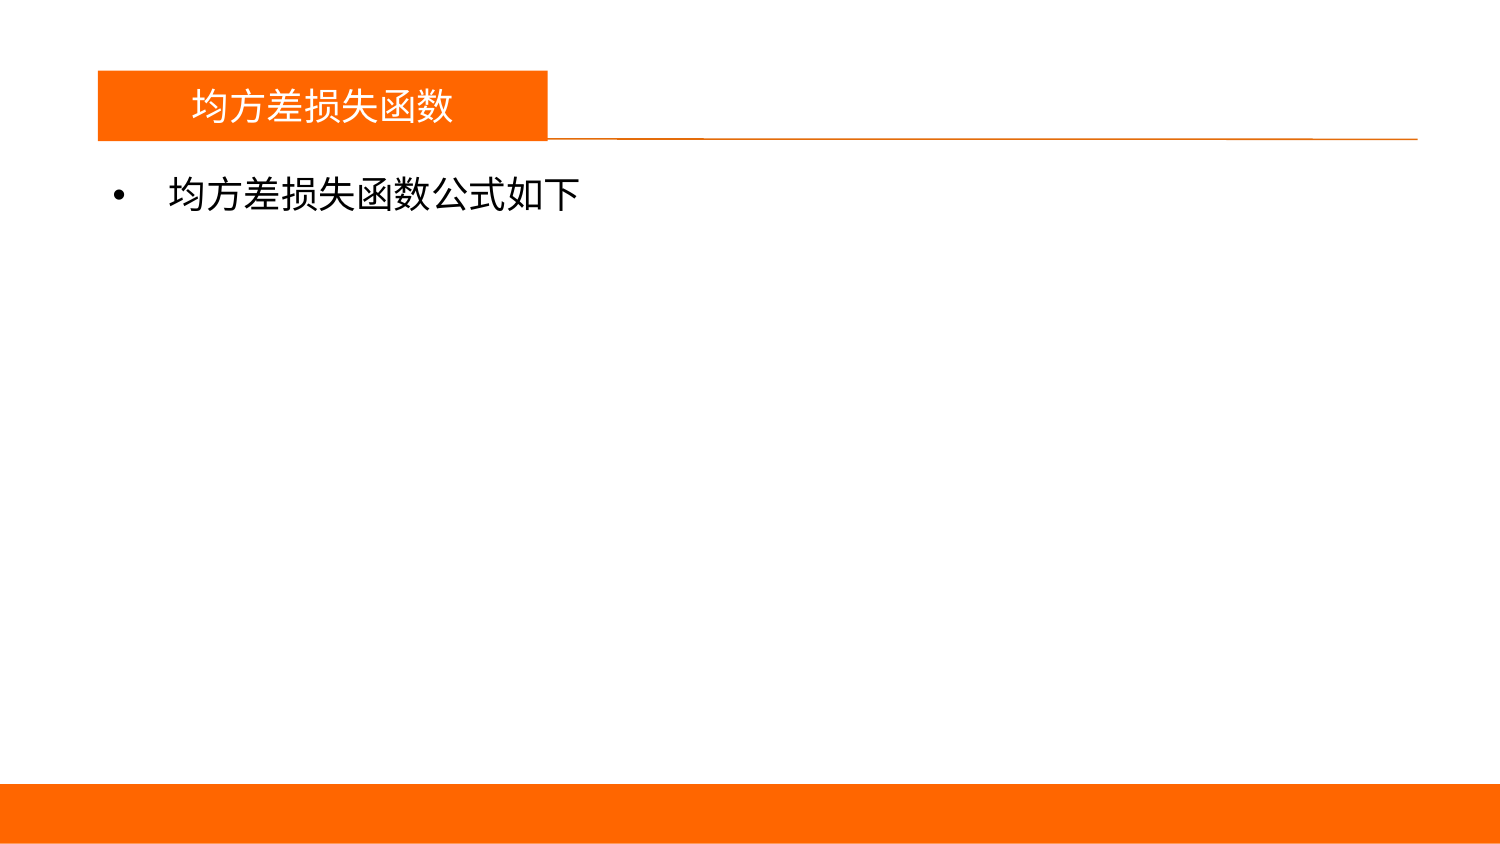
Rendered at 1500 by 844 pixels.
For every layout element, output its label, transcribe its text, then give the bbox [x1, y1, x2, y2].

text_box [0, 782, 1500, 844]
text_box 均方差损失函数 [96, 68, 550, 143]
text_box [99, 70, 130, 147]
